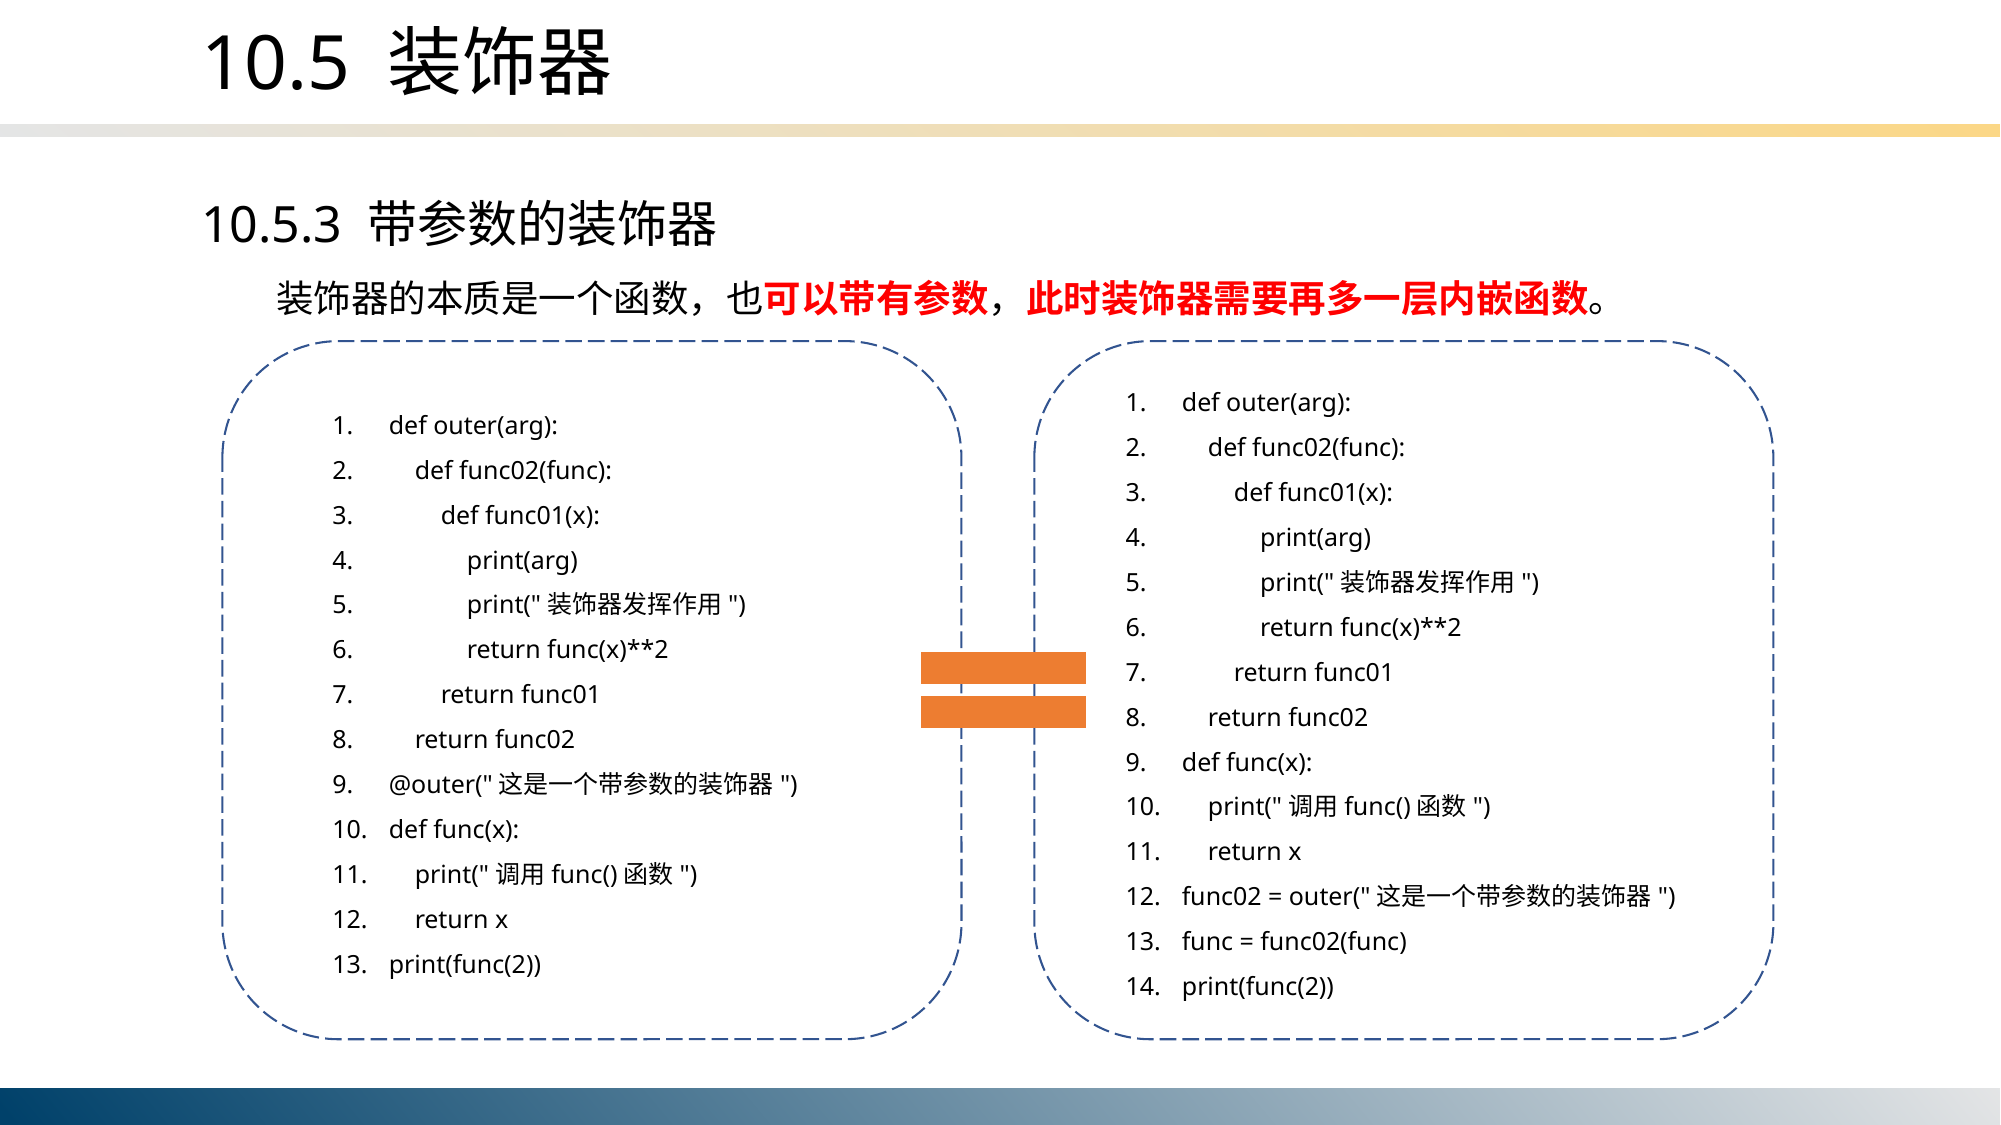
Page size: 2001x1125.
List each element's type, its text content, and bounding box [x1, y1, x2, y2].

text_box [221, 340, 963, 1041]
text_box [921, 696, 1086, 728]
text_box 10.5.3 带参数的装饰器 [186, 184, 962, 244]
text_box [921, 652, 1086, 684]
text_box [1033, 340, 1775, 1041]
text_box 装饰器的本质是一个函数，也可以带有参数，此时装饰器需要再多一层内嵌函数。 [186, 244, 1821, 327]
text_box 10.5 装饰器 [186, 7, 1106, 113]
